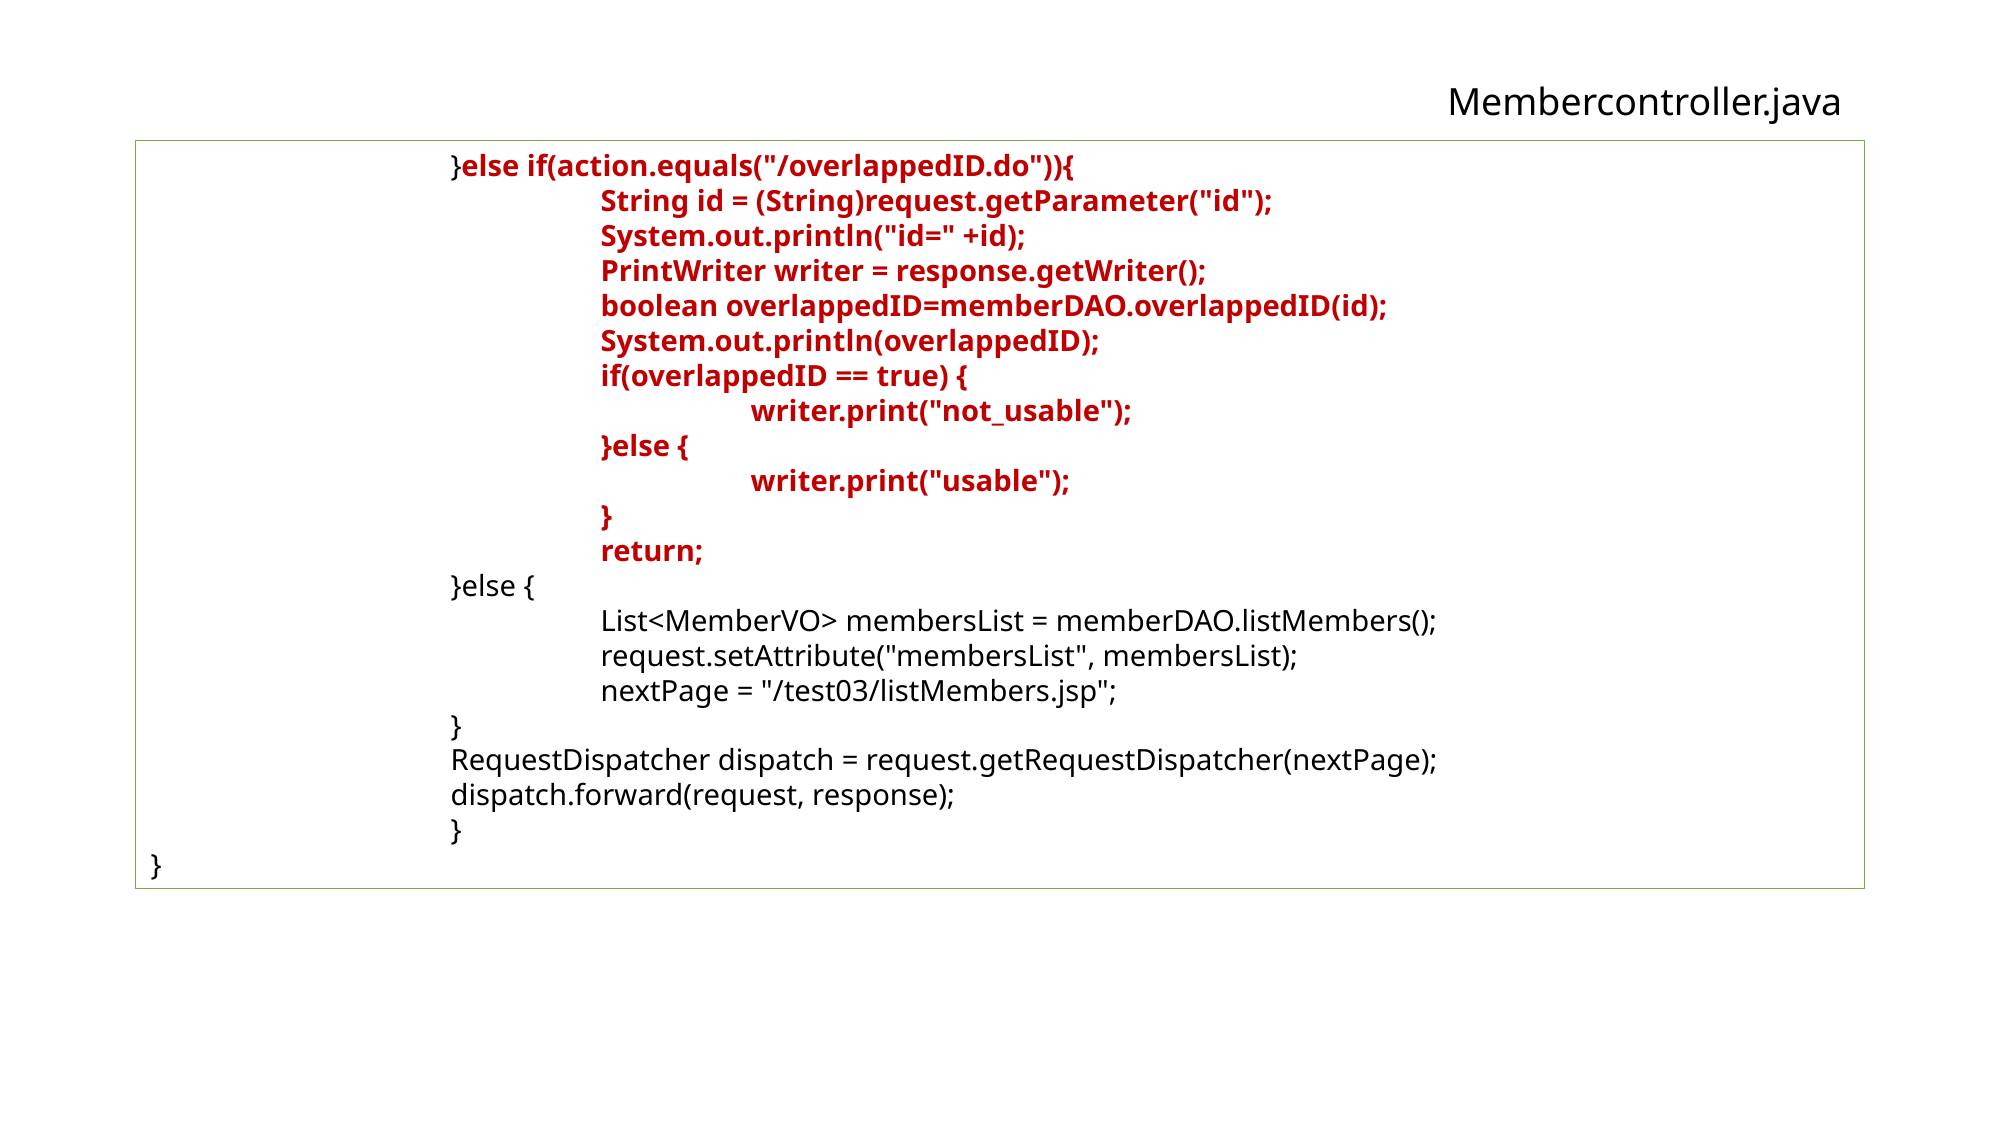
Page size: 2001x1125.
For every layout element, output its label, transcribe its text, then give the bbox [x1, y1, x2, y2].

text_box Membercontroller.java [1432, 70, 1874, 131]
text_box }else if(action.equals("/overlappedID.do")){ String id = (String)request.getParameter("id"); System.out.println("id=" +id); PrintWriter writer = response.getWriter(); boolean overlappedID=memberDAO.overlappedID(id); System.out.println(overlappedID); if(overlappedID == true) { writer.print("not_usable"); }else { writer.print("usable"); } return; }else { List<MemberVO> membersList = memberDAO.listMembers(); request.setAttribute("membersList", membersList); nextPage = "/test03/listMembers.jsp"; } RequestDispatcher dispatch = request.getRequestDispatcher(nextPage); dispatch.forward(request, response); } } [135, 140, 1865, 889]
